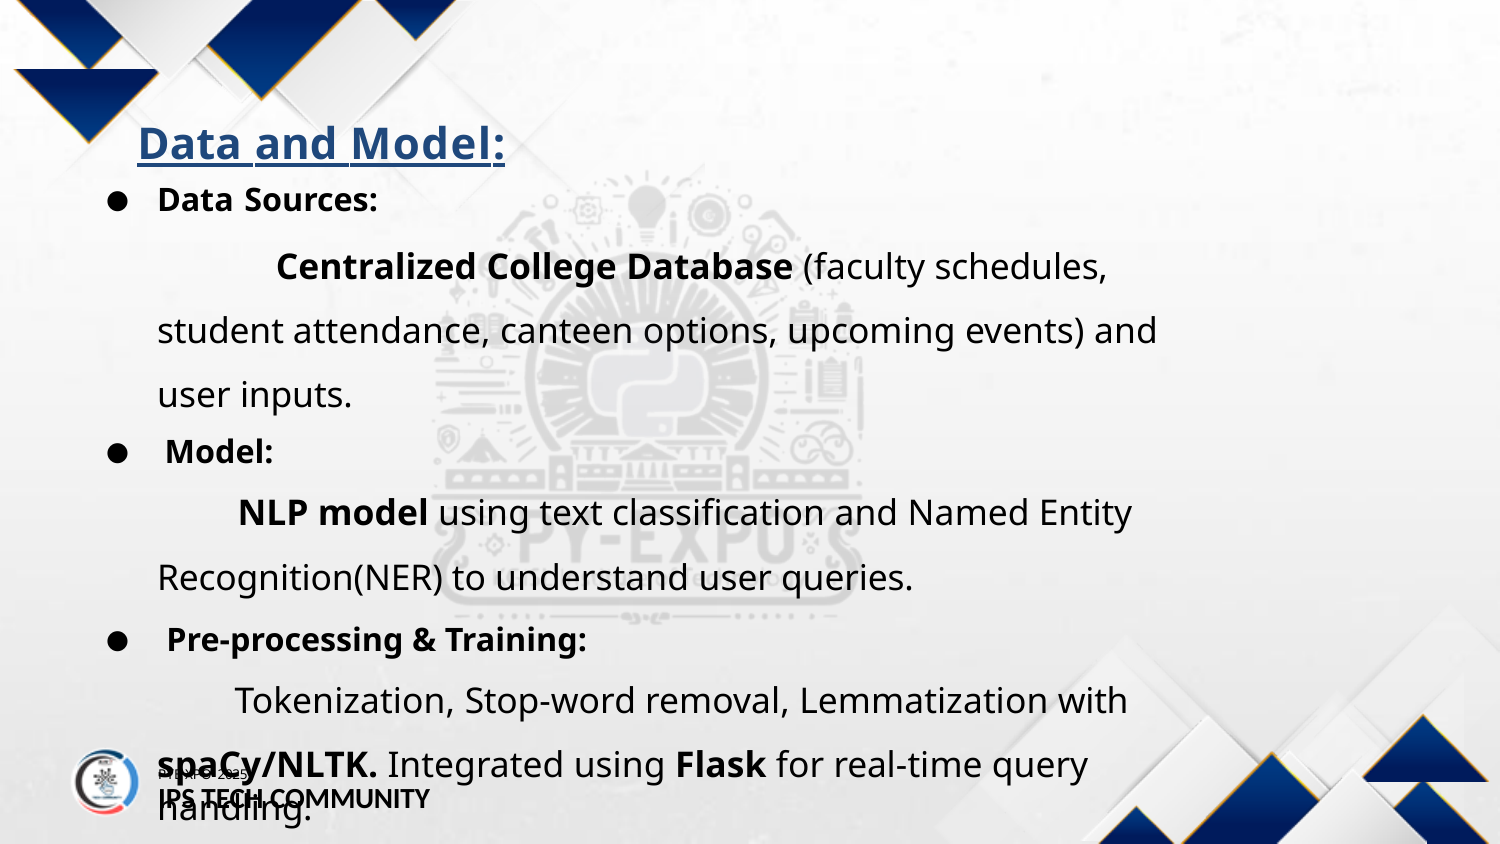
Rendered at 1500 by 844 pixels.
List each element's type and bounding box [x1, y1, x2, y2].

text_box [907, 588, 1500, 844]
picture [0, 0, 1500, 844]
text_box [0, 0, 705, 252]
